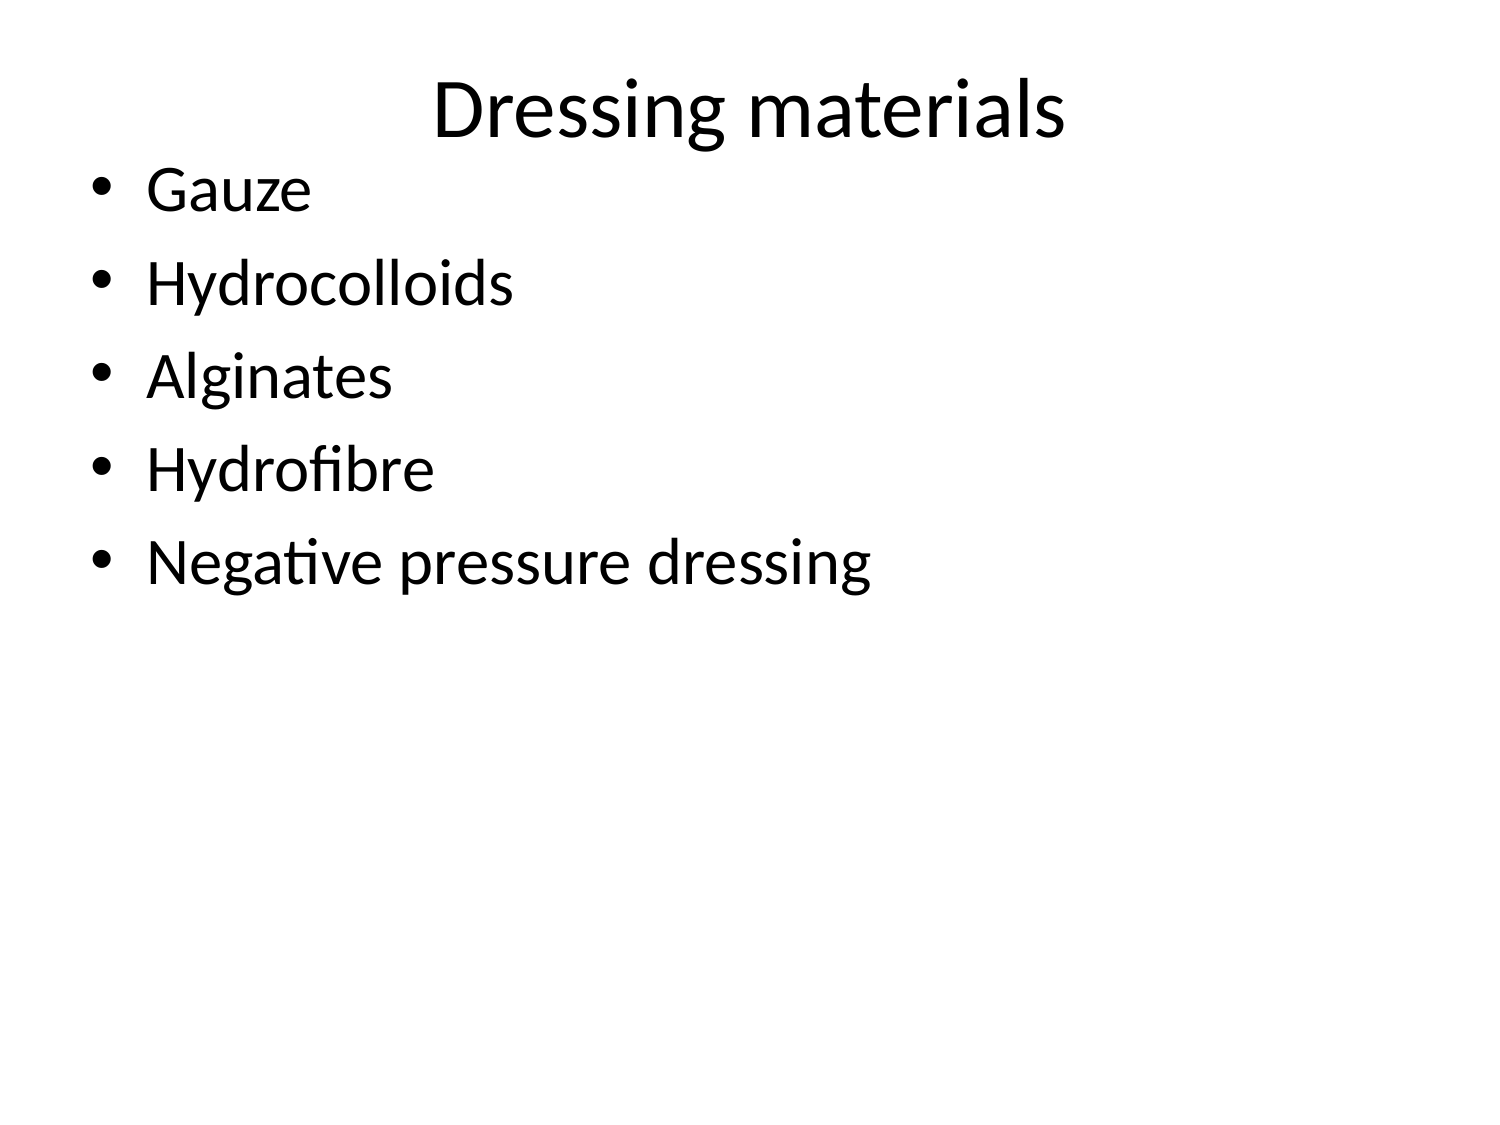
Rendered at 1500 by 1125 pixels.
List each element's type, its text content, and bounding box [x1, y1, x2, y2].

list Gauze Hydrocolloids Alginates Hydrofibre Negative pressure dressing [75, 137, 1425, 1005]
title Dressing materials [75, 45, 1425, 137]
